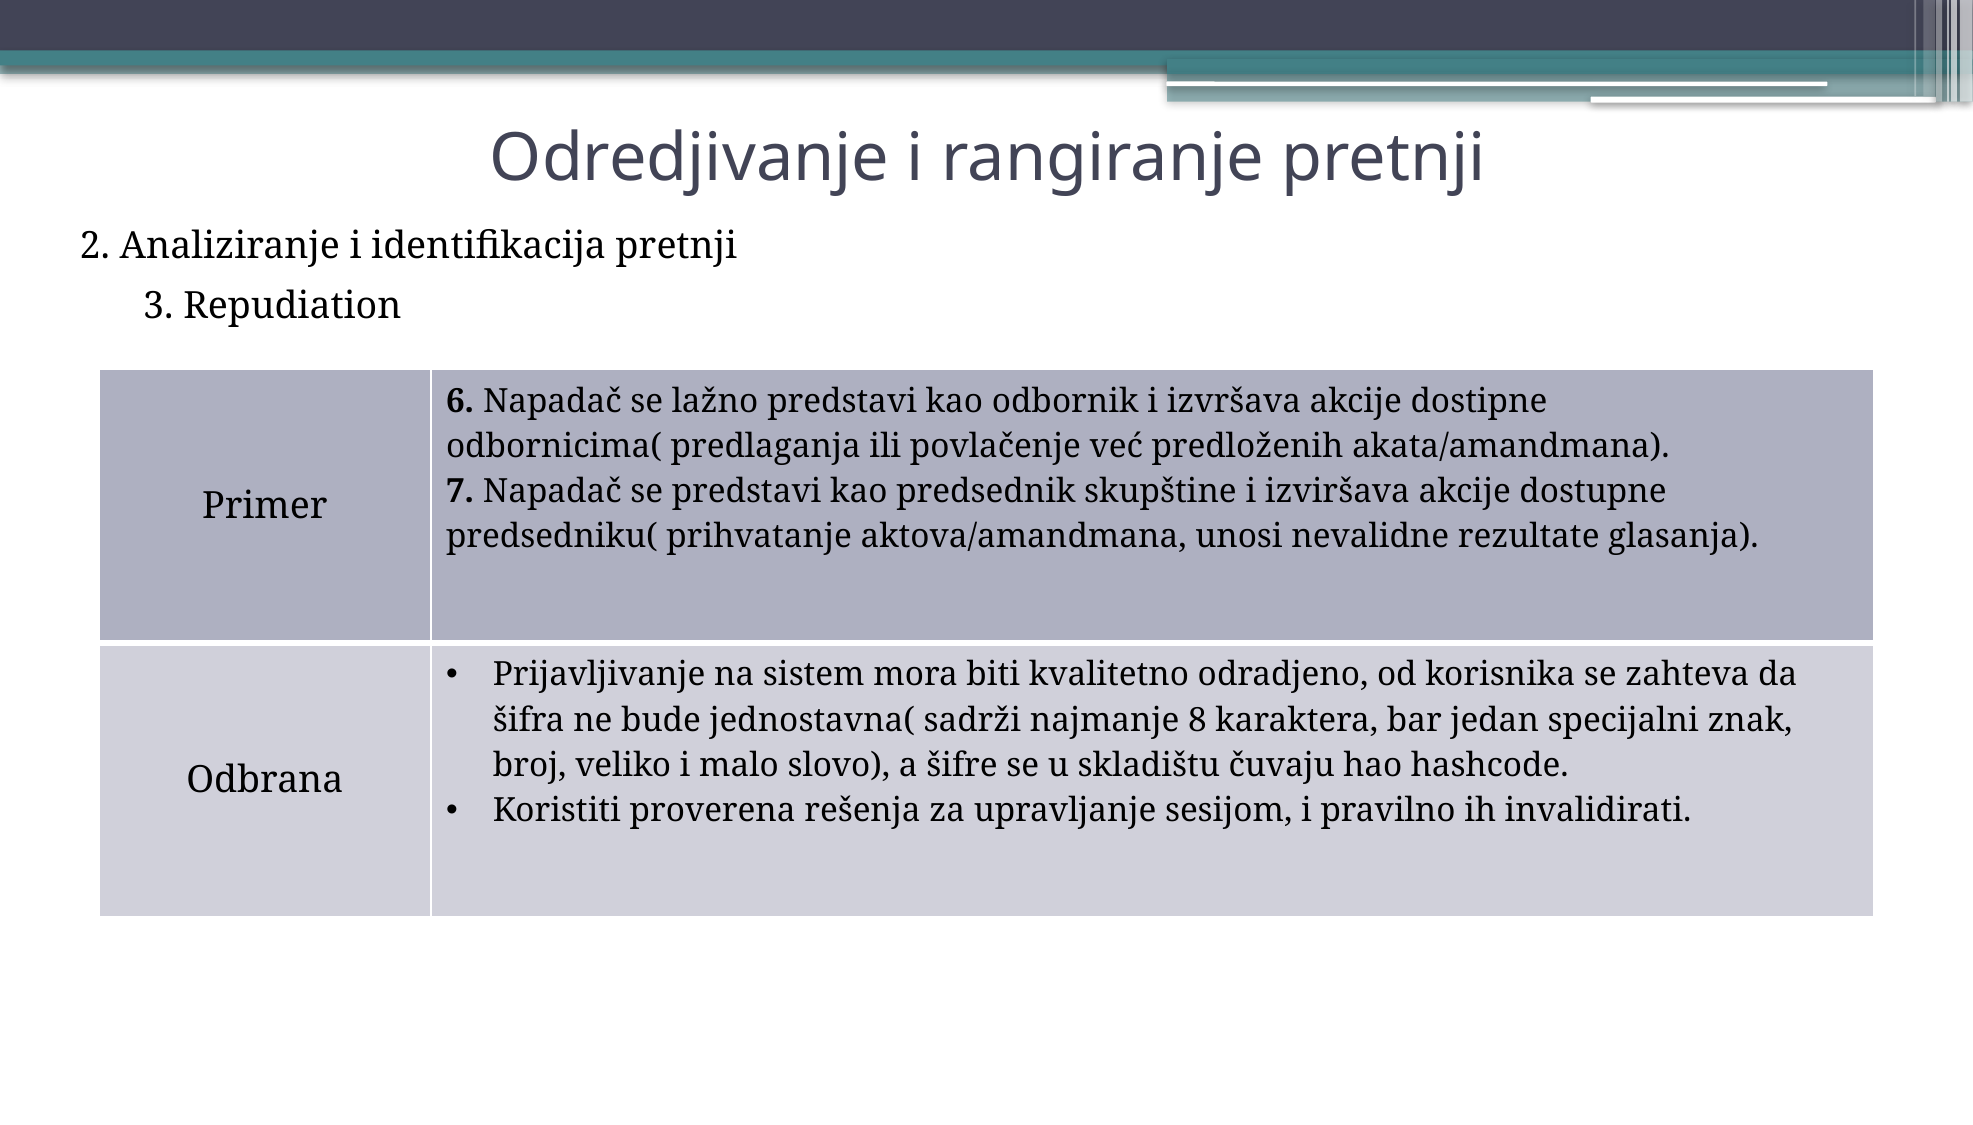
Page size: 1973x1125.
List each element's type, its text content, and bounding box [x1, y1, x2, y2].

text_box Odredjivanje i rangiranje pretnji [100, 66, 1877, 244]
text_box 3. Repudiation [128, 273, 874, 334]
table_header 6. Napadač se lažno predstavi kao odbornik i izvršava akcije dostipne odbornicima( predlaganja ili povlačenje već predloženih akata/amandmana). 7. Napadač se predstavi kao predsednik skupštine i izviršava akcije dostupne predsedniku( prihvatanje aktova/amandmana, unosi nevalidne rezultate glasanja). [432, 370, 1873, 640]
table_header Primer [100, 370, 430, 640]
table_cell Odbrana [100, 646, 430, 916]
table_cell Prijavljivanje na sistem mora biti kvalitetno odradjeno, od korisnika se zahteva da šifra ne bude jednostavna( sadrži najmanje 8 karaktera, bar jedan specijalni znak, broj, veliko i malo slovo), a šifre se u skladištu čuvaju hao hashcode. Koristiti proverena rešenja za upravljanje sesijom, i pravilno ih invalidirati. [432, 646, 1873, 916]
text_box 2. Analiziranje i identifikacija pretnji [64, 213, 811, 273]
